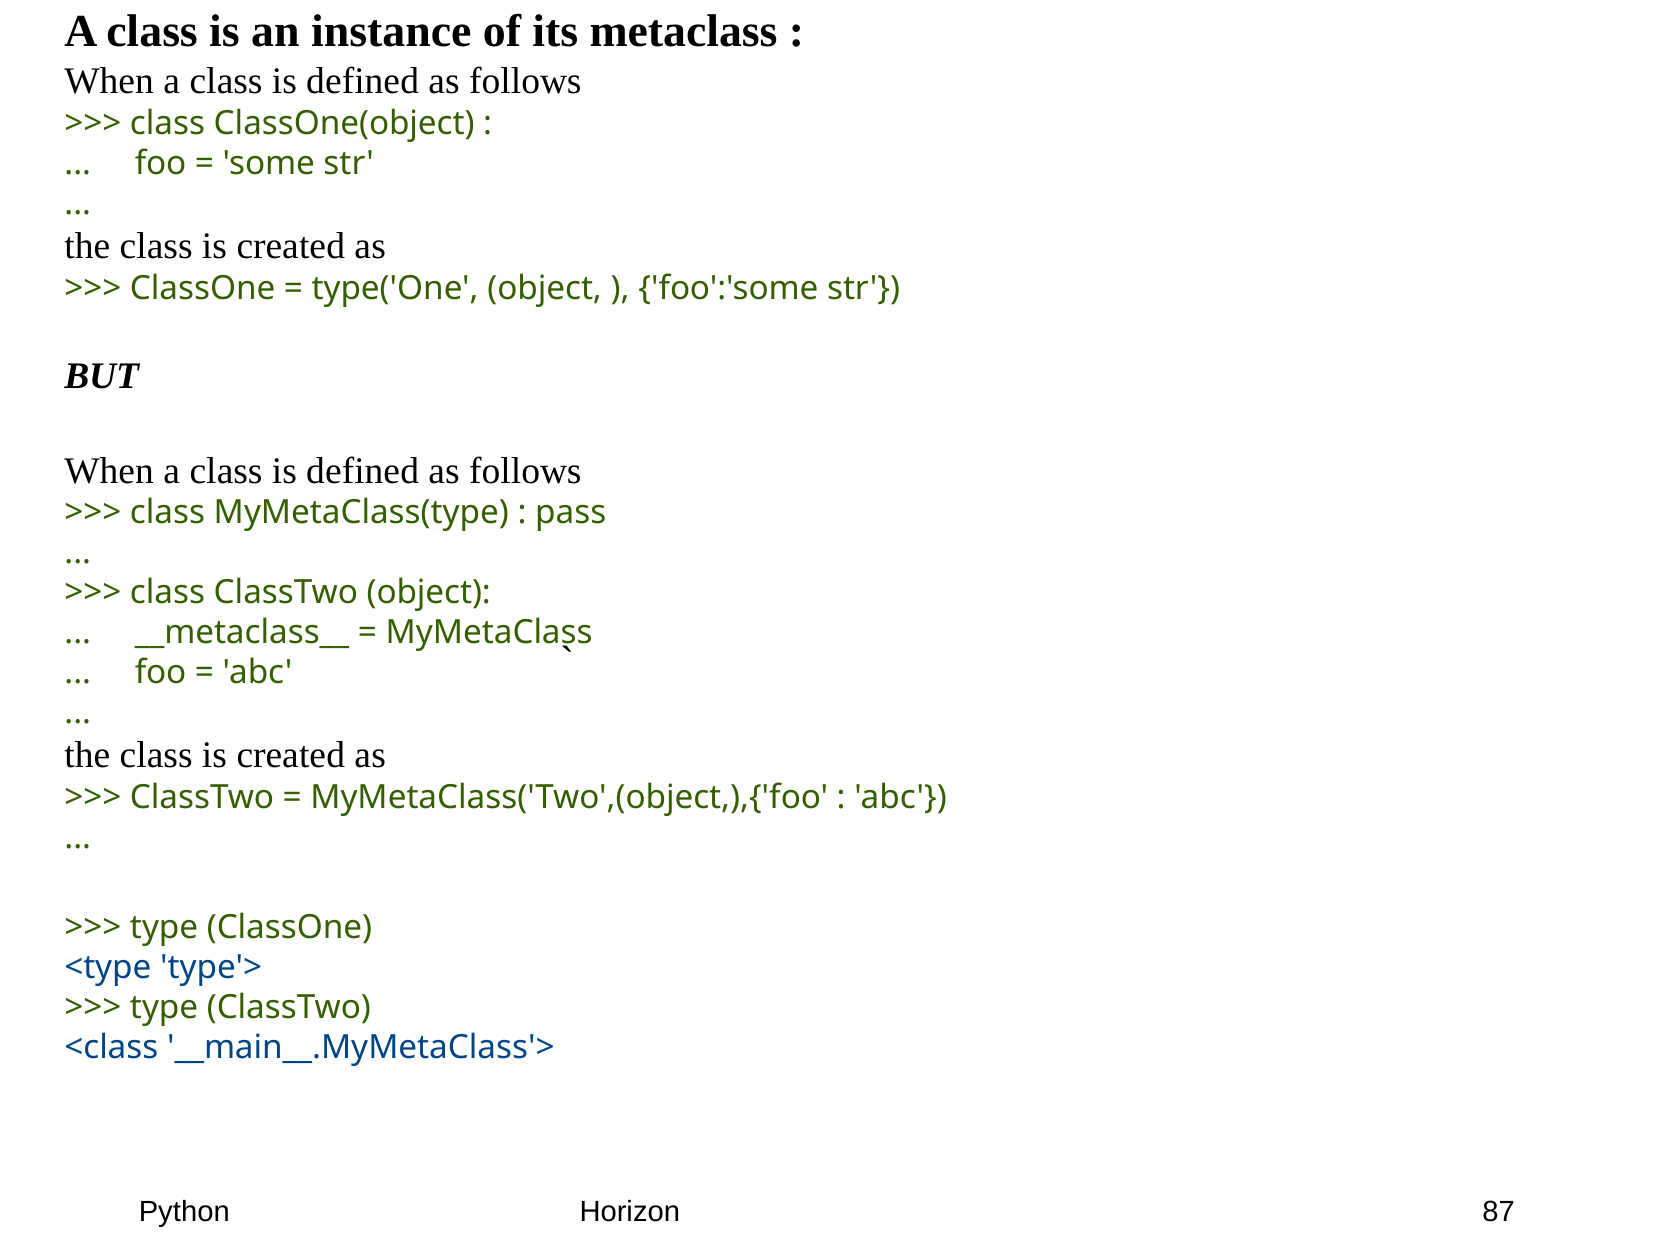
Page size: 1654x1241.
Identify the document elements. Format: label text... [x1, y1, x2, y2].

text_box Python [123, 1184, 469, 1241]
text_box Horizon [564, 1184, 1089, 1241]
text_box ` [545, 628, 597, 711]
text_box A class is an instance of its metaclass : When a class is defined as follows >>> class ClassOne(object) : ... foo = 'some str' ... the class is created as >>> ClassOne = type('One', (object, ), {'foo':'some str'}) BUT When a class is defined as follows >>> class MyMetaClass(type) : pass ... >>> class ClassTwo (object): ... __metaclass__ = MyMetaClass ... foo = 'abc' ... the class is created as >>> ClassTwo = MyMetaClass('Two',(object,),{'foo' : 'abc'}) ... >>> type (ClassOne) <type 'type'> >>> type (ClassTwo) <class '__main__.MyMetaClass'> [49, 0, 1604, 1073]
text_box 87 [1185, 1184, 1530, 1241]
